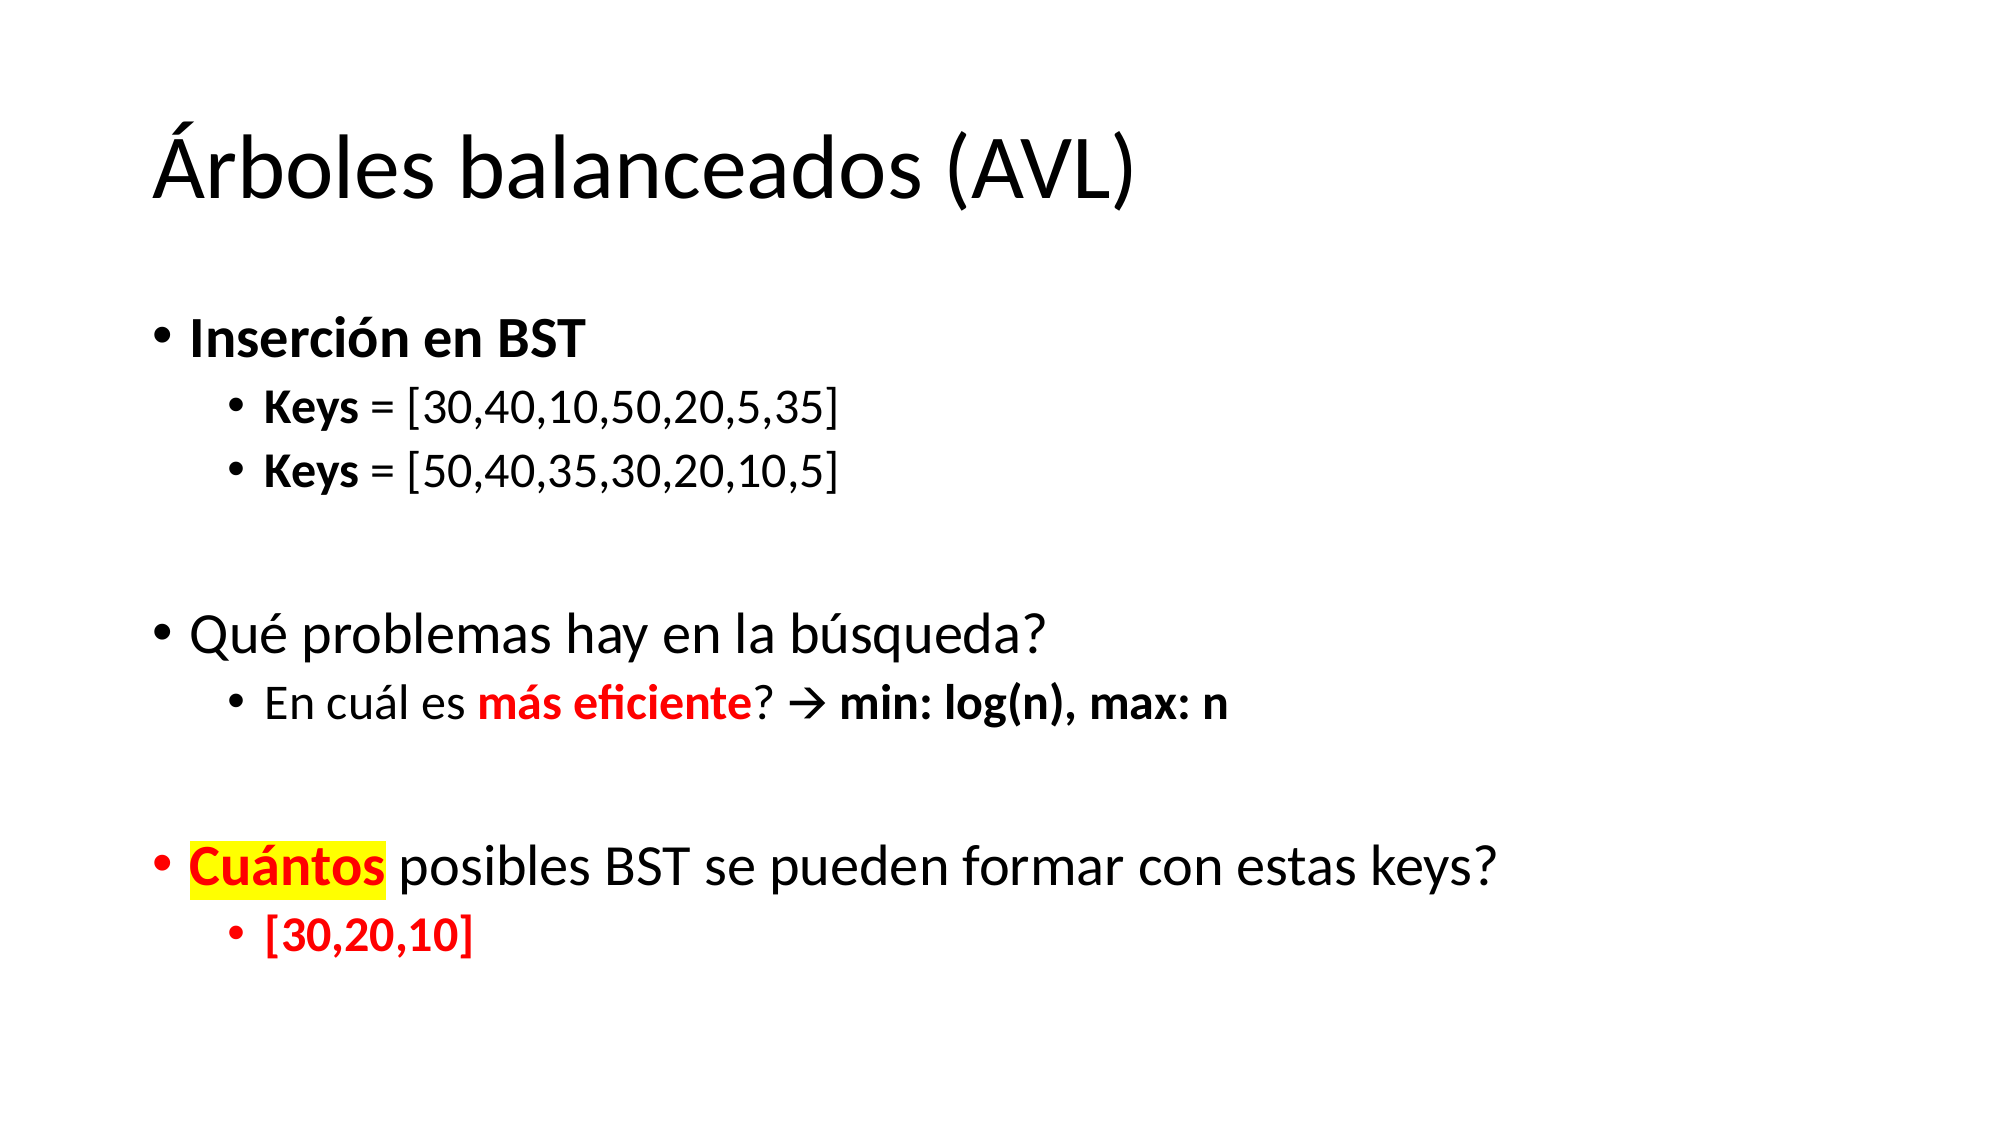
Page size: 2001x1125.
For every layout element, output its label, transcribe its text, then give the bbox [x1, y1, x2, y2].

list Inserción en BST Keys = [30,40,10,50,20,5,35] Keys = [50,40,35,30,20,10,5] Qué problemas hay en la búsqueda? En cuál es más eficiente? 🡪 min: log(n), max: n Cuántos posibles BST se pueden formar con estas keys? [30,20,10] [137, 299, 1863, 1101]
title Árboles balanceados (AVL) [137, 59, 1863, 278]
